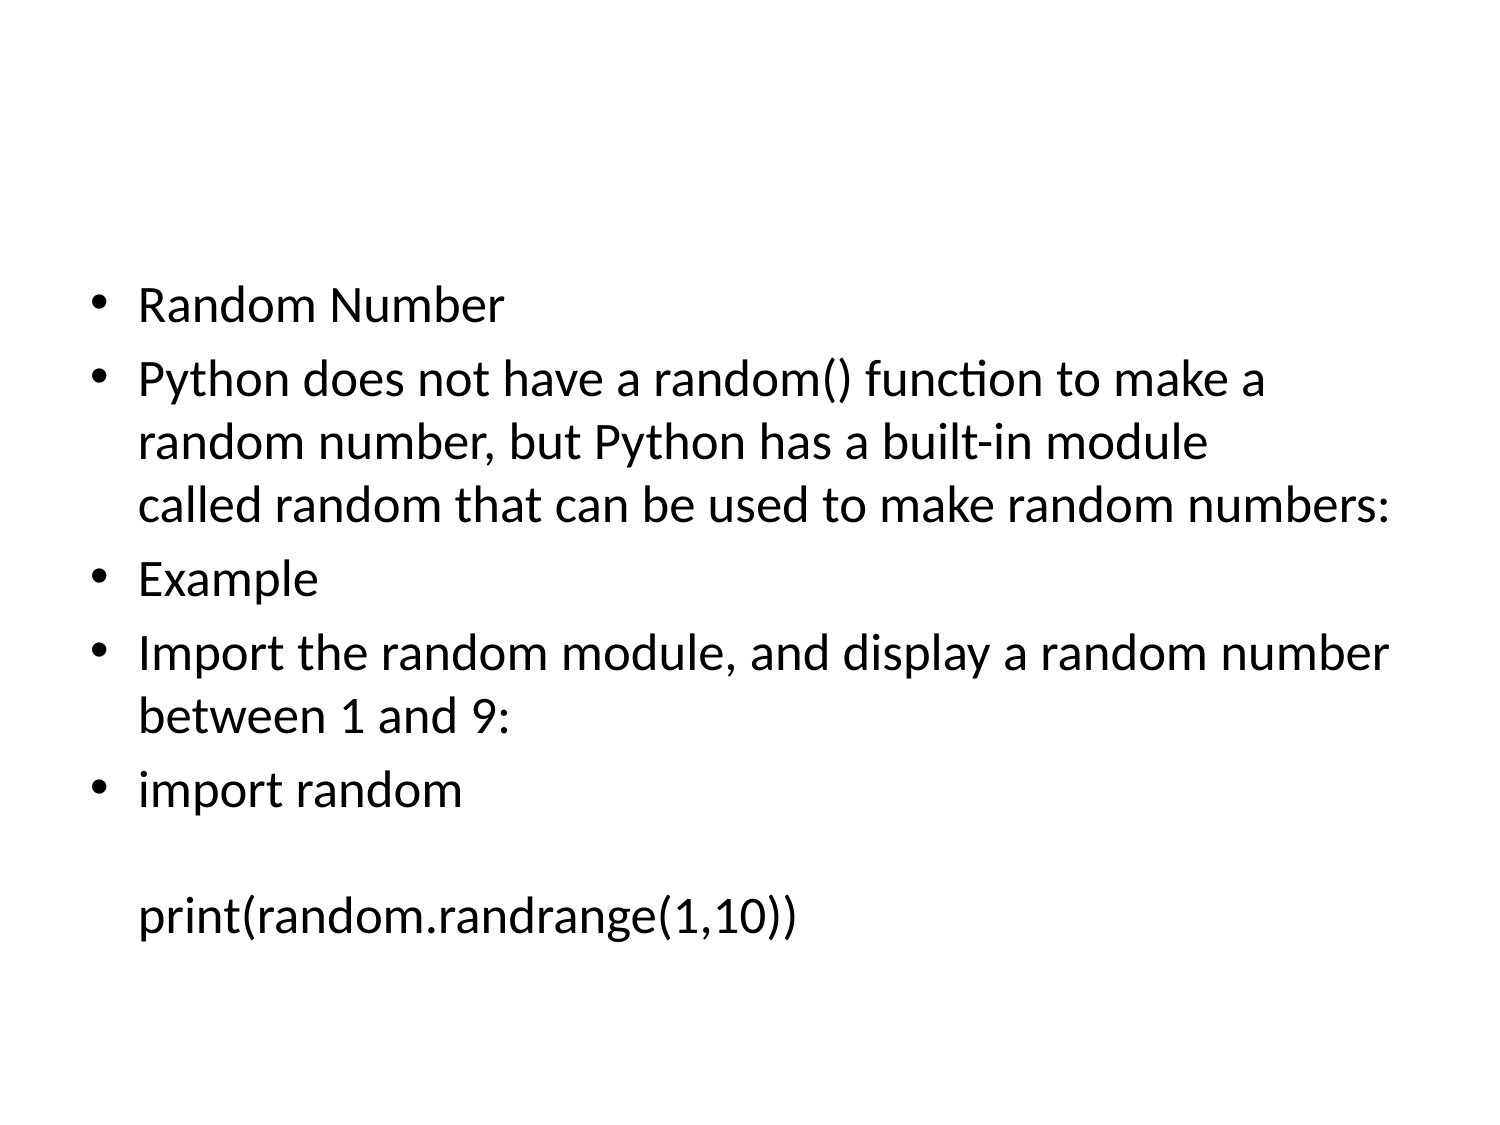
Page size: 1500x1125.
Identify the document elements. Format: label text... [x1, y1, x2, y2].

list Random Number Python does not have a random() function to make a random number, but Python has a built-in module called random that can be used to make random numbers: Example Import the random module, and display a random number between 1 and 9: import random print(random.randrange(1,10)) [75, 262, 1425, 1005]
